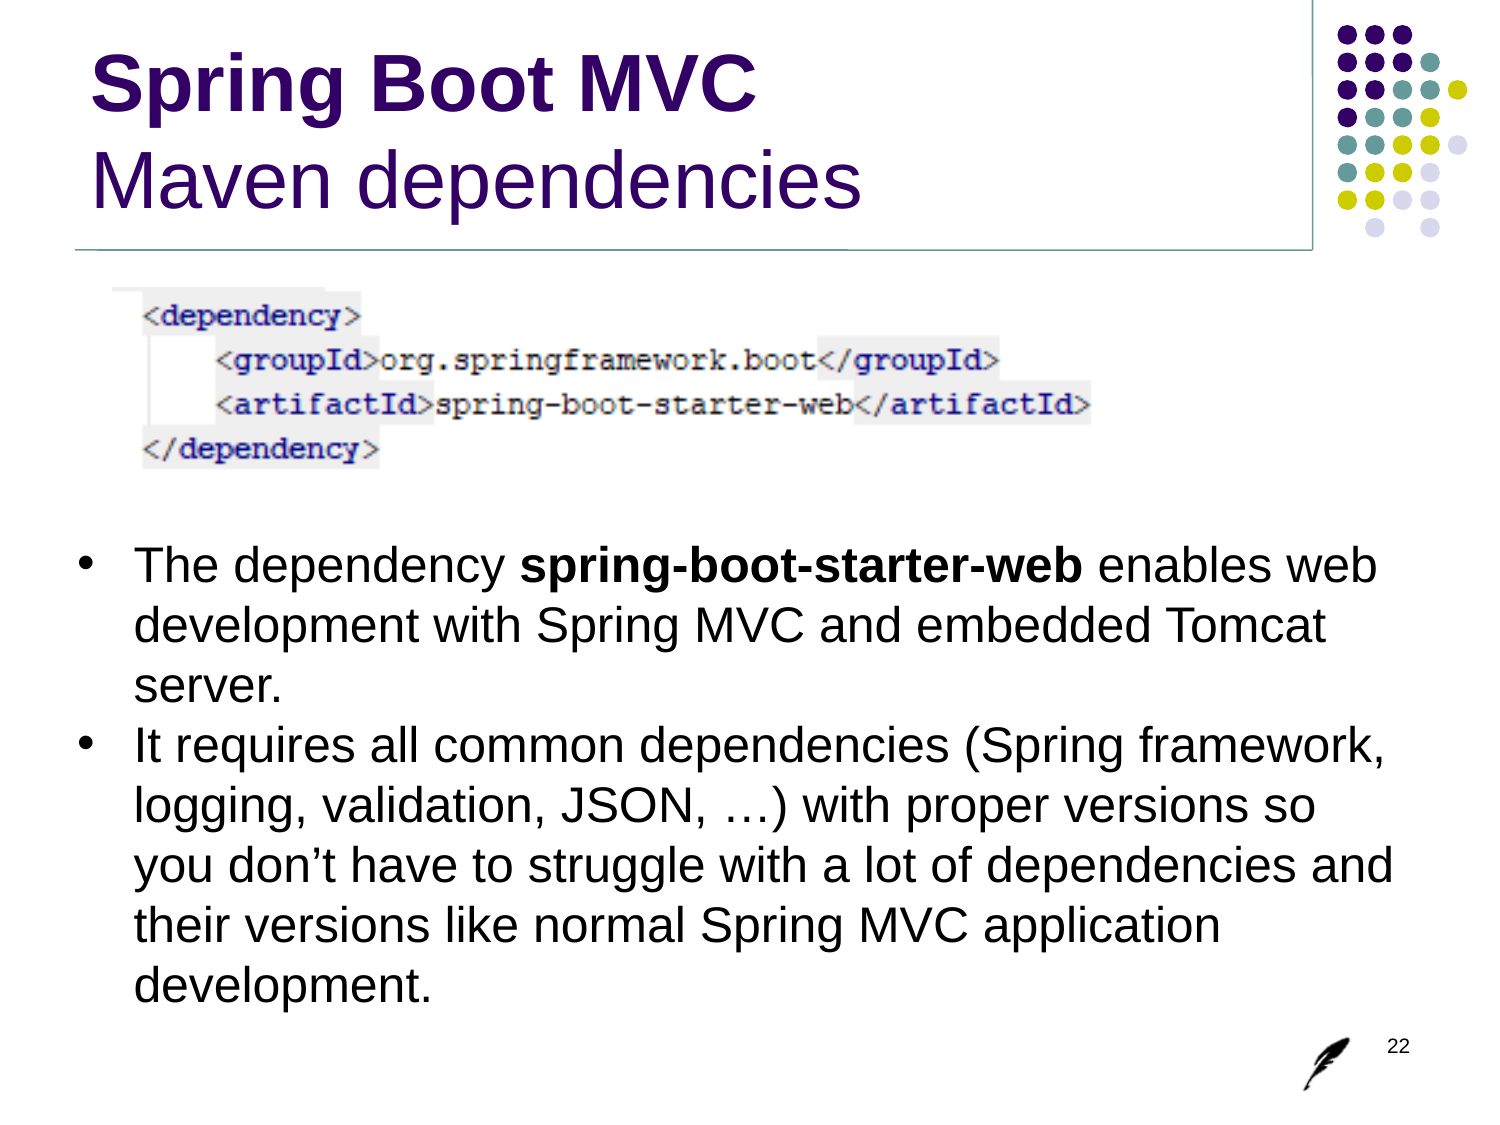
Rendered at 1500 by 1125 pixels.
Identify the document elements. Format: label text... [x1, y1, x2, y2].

slide_number 22 [1074, 1025, 1425, 1100]
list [112, 287, 1110, 475]
title Spring Boot MVC Maven dependencies [75, 20, 1313, 233]
text_box The dependency spring-boot-starter-web enables web development with Spring MVC and embedded Tomcat server. It requires all common dependencies (Spring framework, logging, validation, JSON, …) with proper versions so you don’t have to struggle with a lot of dependencies and their versions like normal Spring MVC application development. [62, 524, 1425, 1020]
